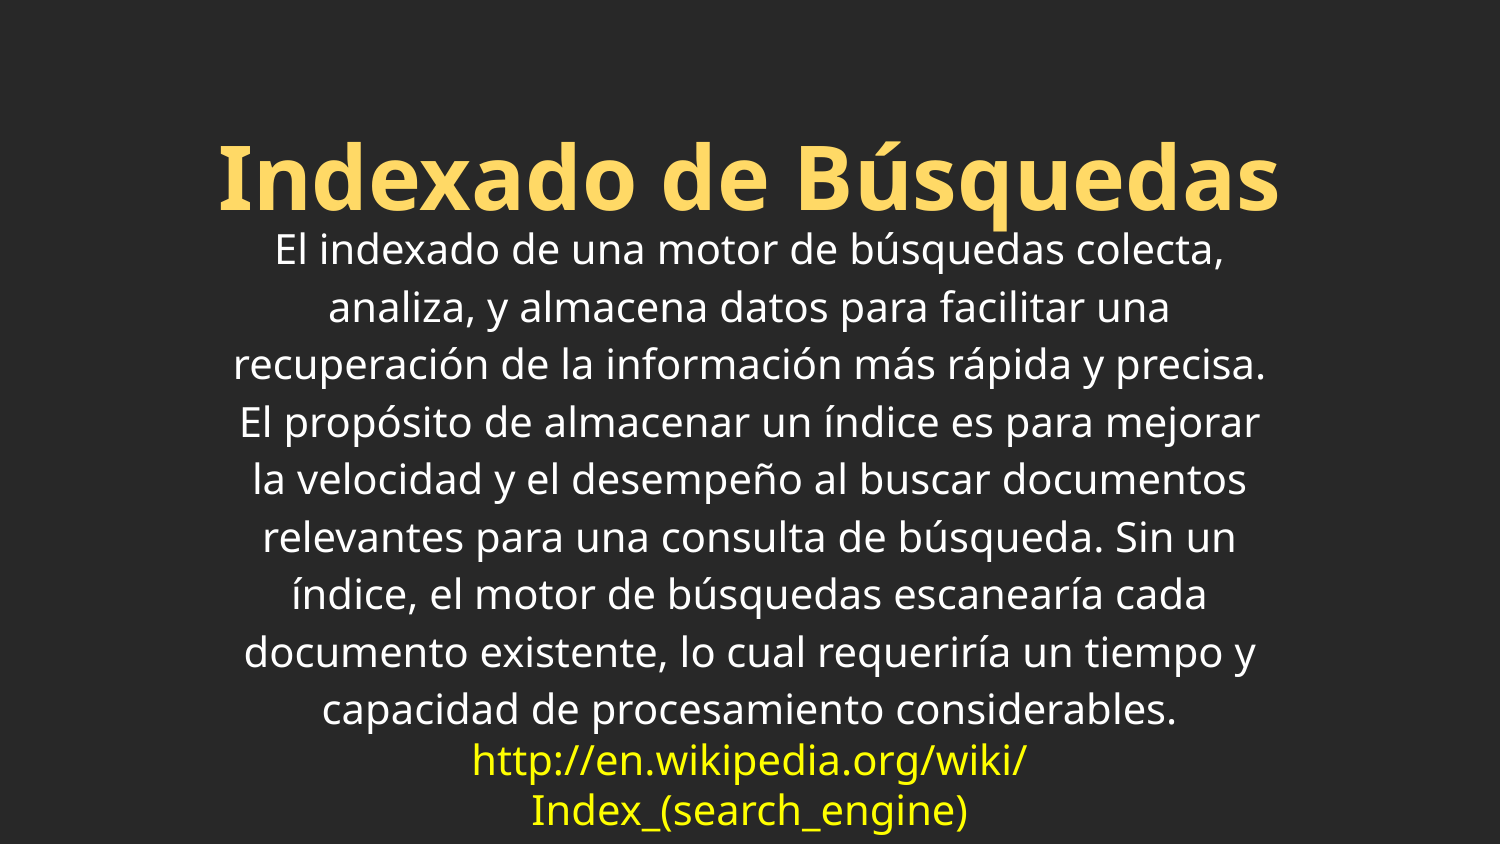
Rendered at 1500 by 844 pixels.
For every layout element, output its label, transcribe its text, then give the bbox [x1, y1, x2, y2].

text_box El indexado de una motor de búsquedas colecta, analiza, y almacena datos para facilitar una recuperación de la información más rápida y precisa. El propósito de almacenar un índice es para mejorar la velocidad y el desempeño al buscar documentos relevantes para una consulta de búsqueda. Sin un índice, el motor de búsquedas escanearía cada documento existente, lo cual requeriría un tiempo y capacidad de procesamiento considerables. [222, 272, 1278, 676]
title Indexado de Búsquedas [75, 117, 1425, 231]
text_box http://en.wikipedia.org/wiki/Index_(search_engine) [253, 754, 1246, 813]
